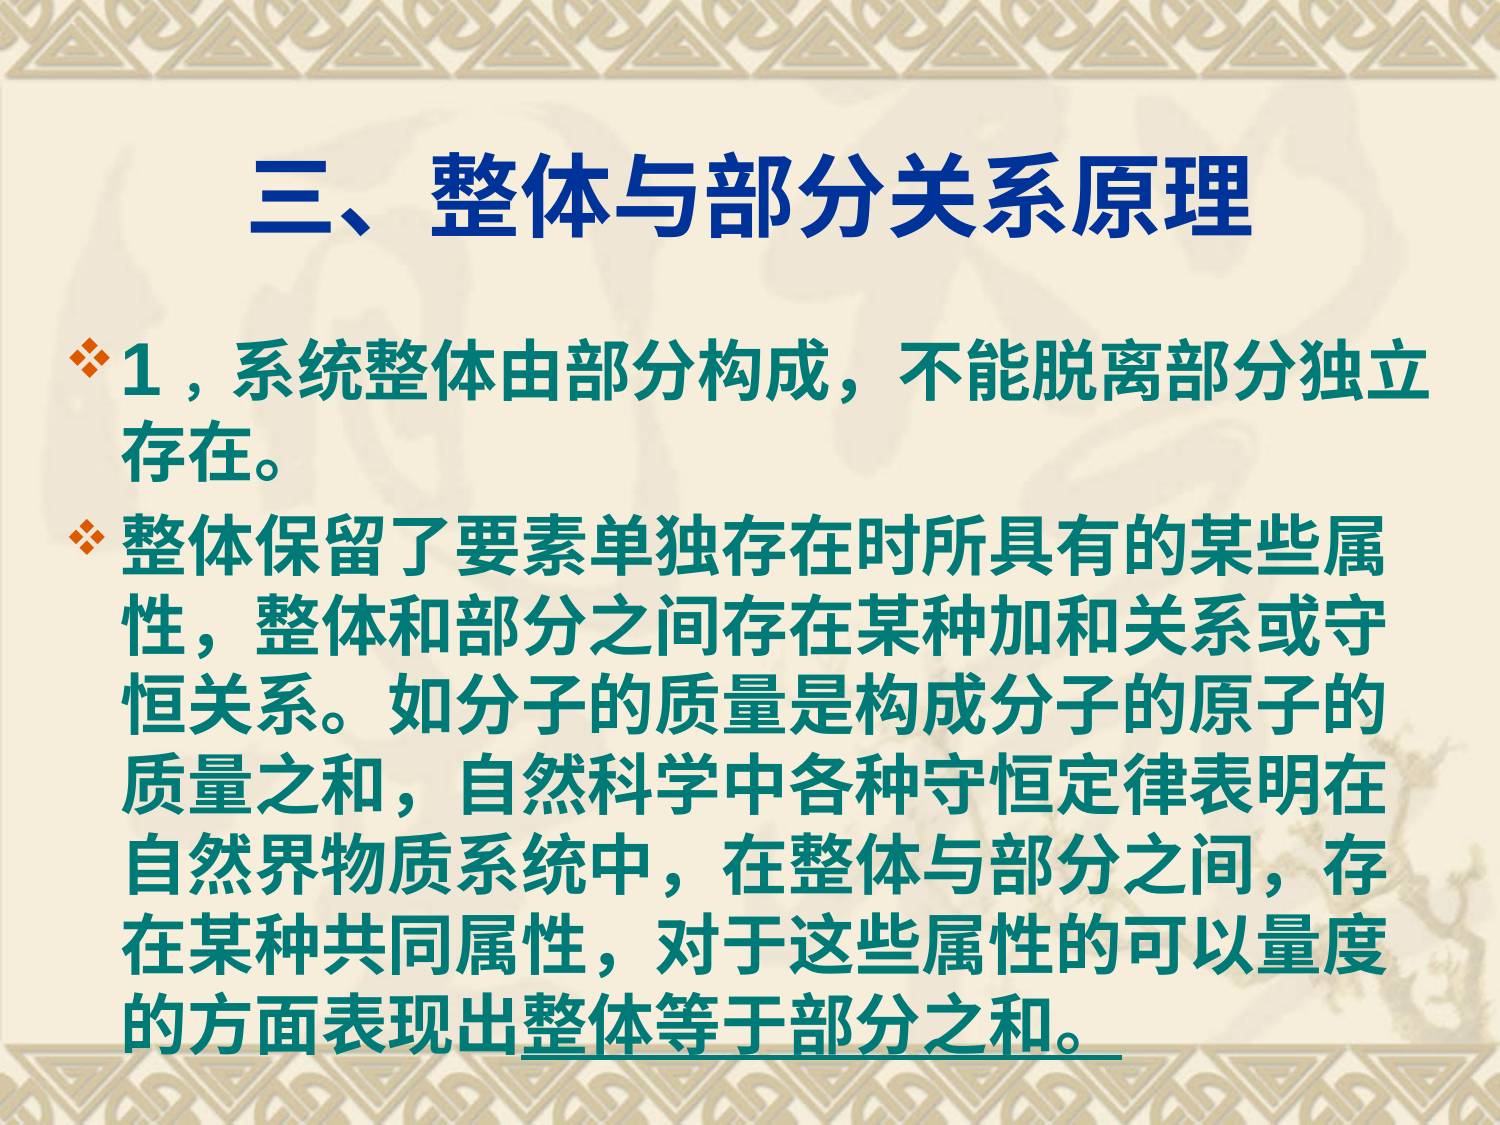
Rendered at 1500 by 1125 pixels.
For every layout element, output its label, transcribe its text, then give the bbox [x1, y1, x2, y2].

list 1，系统整体由部分构成，不能脱离部分独立存在。 整体保留了要素单独存在时所具有的某些属性，整体和部分之间存在某种加和关系或守恒关系。如分子的质量是构成分子的原子的质量之和，自然科学中各种守恒定律表明在自然界物质系统中，在整体与部分之间，存在某种共同属性，对于这些属性的可以量度的方面表现出整体等于部分之和。 [49, 312, 1451, 1001]
title 三、整体与部分关系原理 [49, 99, 1451, 288]
picture [0, 0, 1500, 1125]
